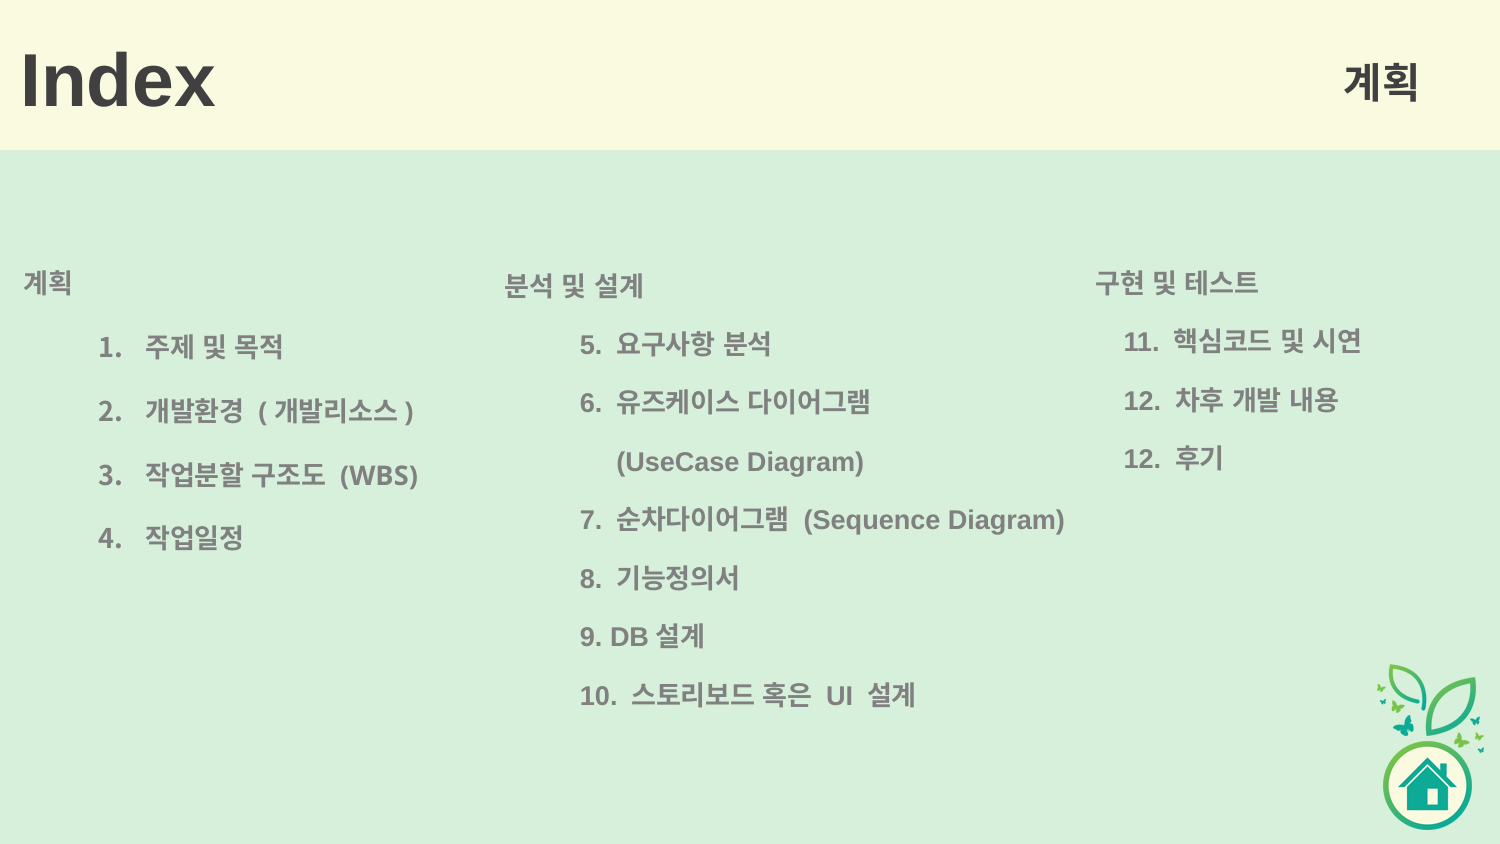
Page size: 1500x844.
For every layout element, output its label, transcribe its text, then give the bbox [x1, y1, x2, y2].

list 계획 [1328, 43, 1483, 120]
text_box 분석 및 설계 5. 요구사항 분석 6. 유즈케이스 다이어그램 (UseCase Diagram) 7. 순차다이어그램 (Sequence Diagram) 8. 기능정의서 9. DB설계 10. 스토리보드 혹은 UI 설계 [490, 235, 1081, 718]
title Index [5, 0, 1317, 157]
picture [0, 0, 1500, 844]
text_box 구현 및 테스트 11. 핵심코드 및 시연 12. 차후 개발 내용 12. 후기 [1080, 232, 1495, 482]
list 계획 주제 및 목적 개발환경 (개발리소스) 작업분할 구조도 (WBS) 작업일정 [0, 232, 467, 748]
